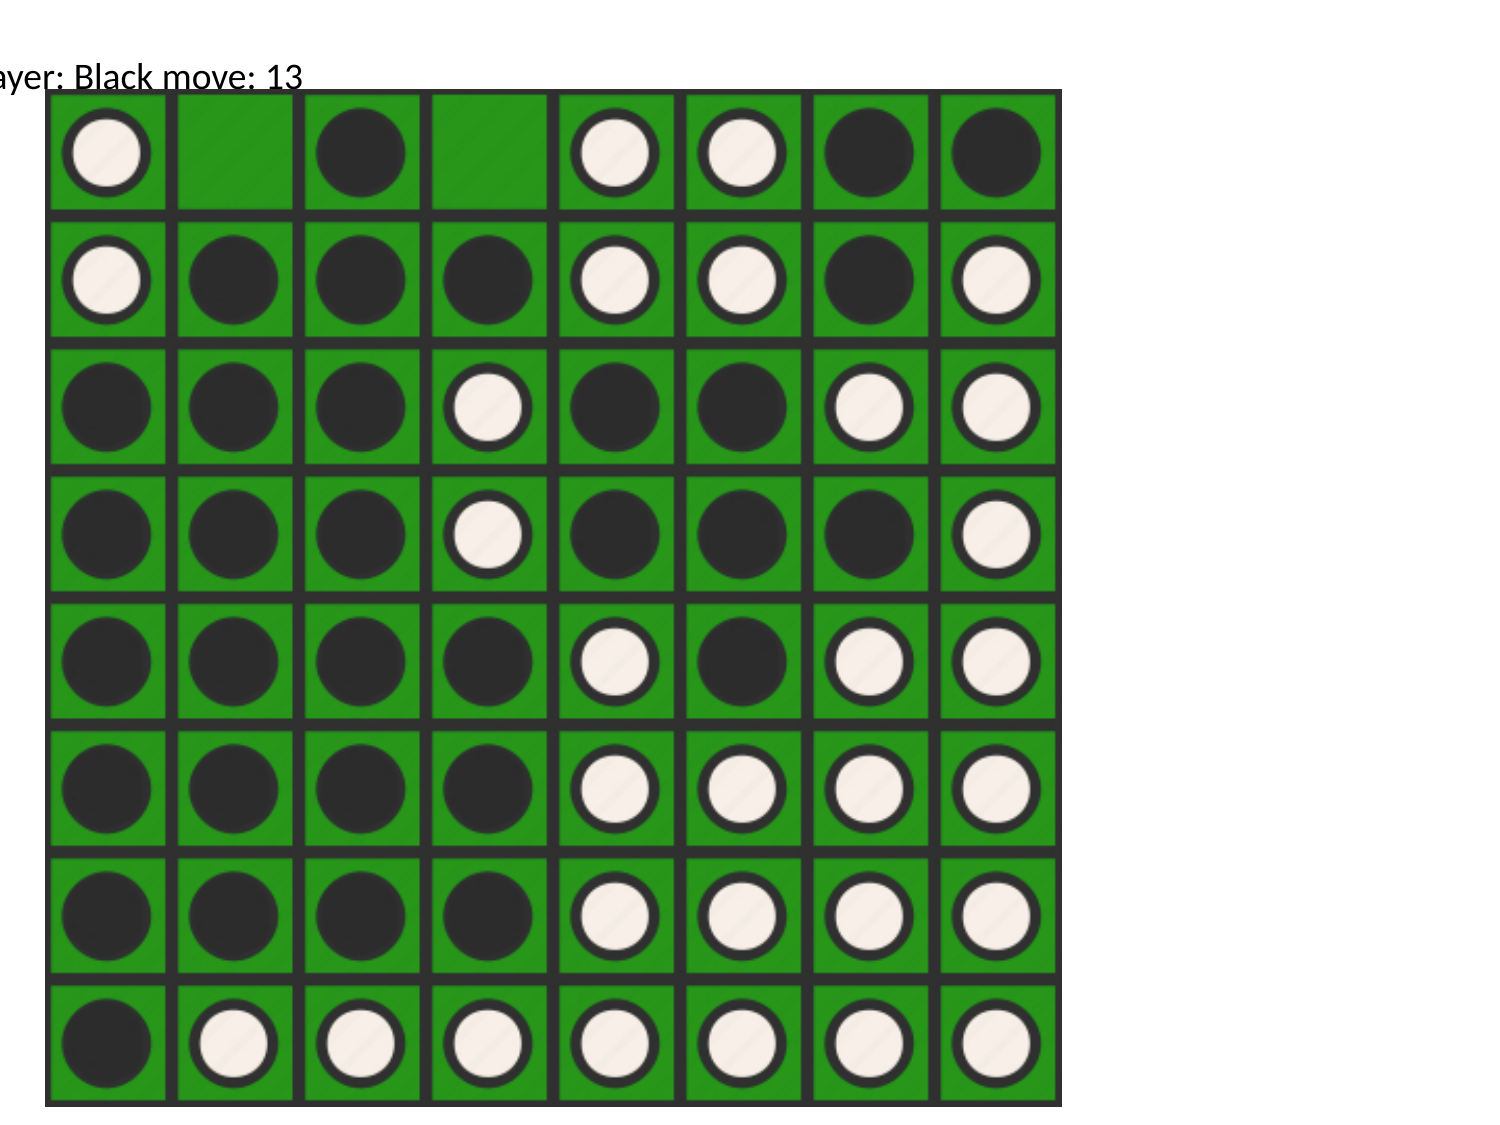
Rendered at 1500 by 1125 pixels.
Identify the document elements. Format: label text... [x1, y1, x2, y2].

text_box turn: 59 player: Black move: 13 [0, 44, 319, 105]
picture [44, 89, 1062, 1107]
